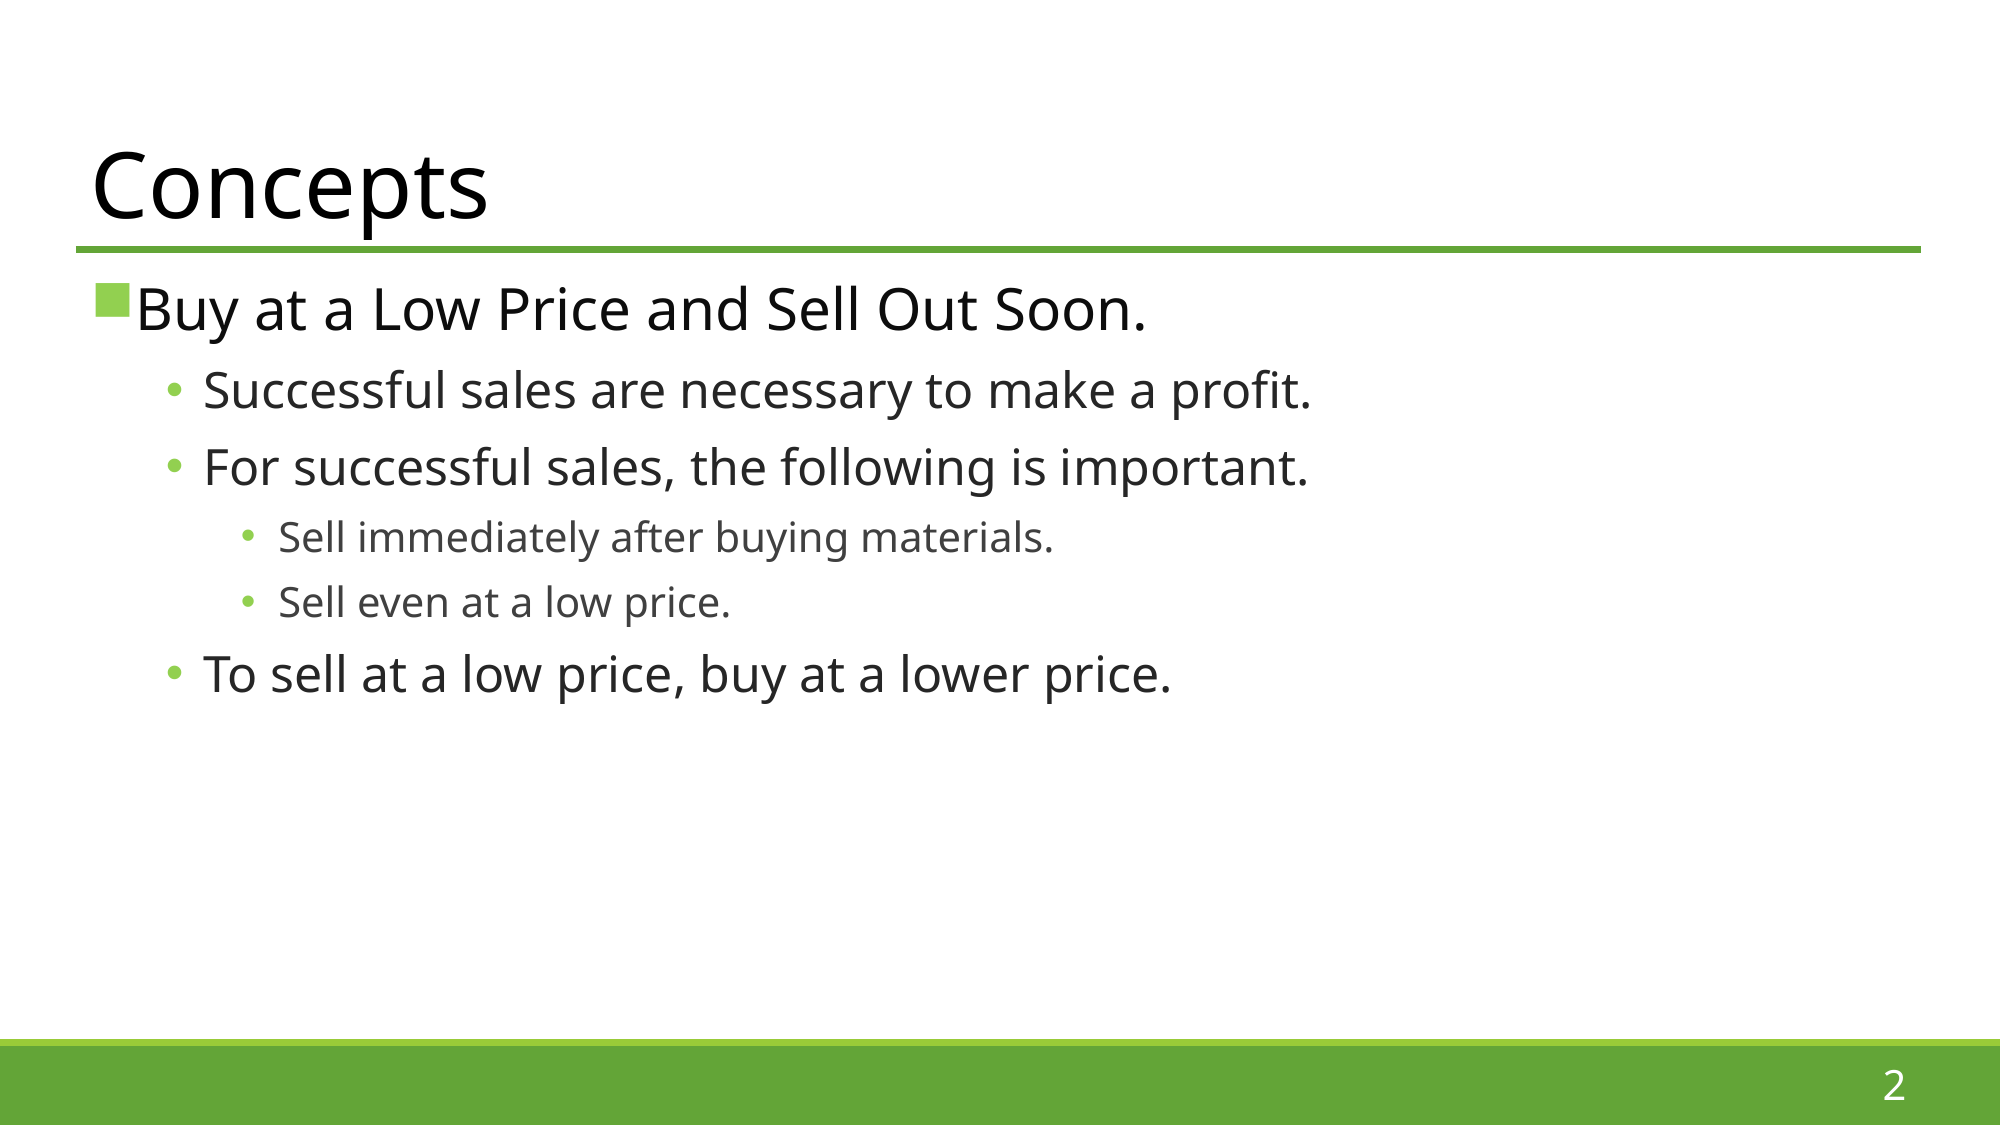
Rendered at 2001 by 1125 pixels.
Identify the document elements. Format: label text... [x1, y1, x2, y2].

slide_number 1 [1471, 1057, 1922, 1118]
list Buy at a Low Price and Sell Out Soon. Successful sales are necessary to make a profit. For successful sales, the following is important. Sell immediately after buying materials. Sell even at a low price. To sell at a low price, buy at a lower price. [75, 257, 1922, 1028]
title Concepts [75, 26, 1922, 247]
